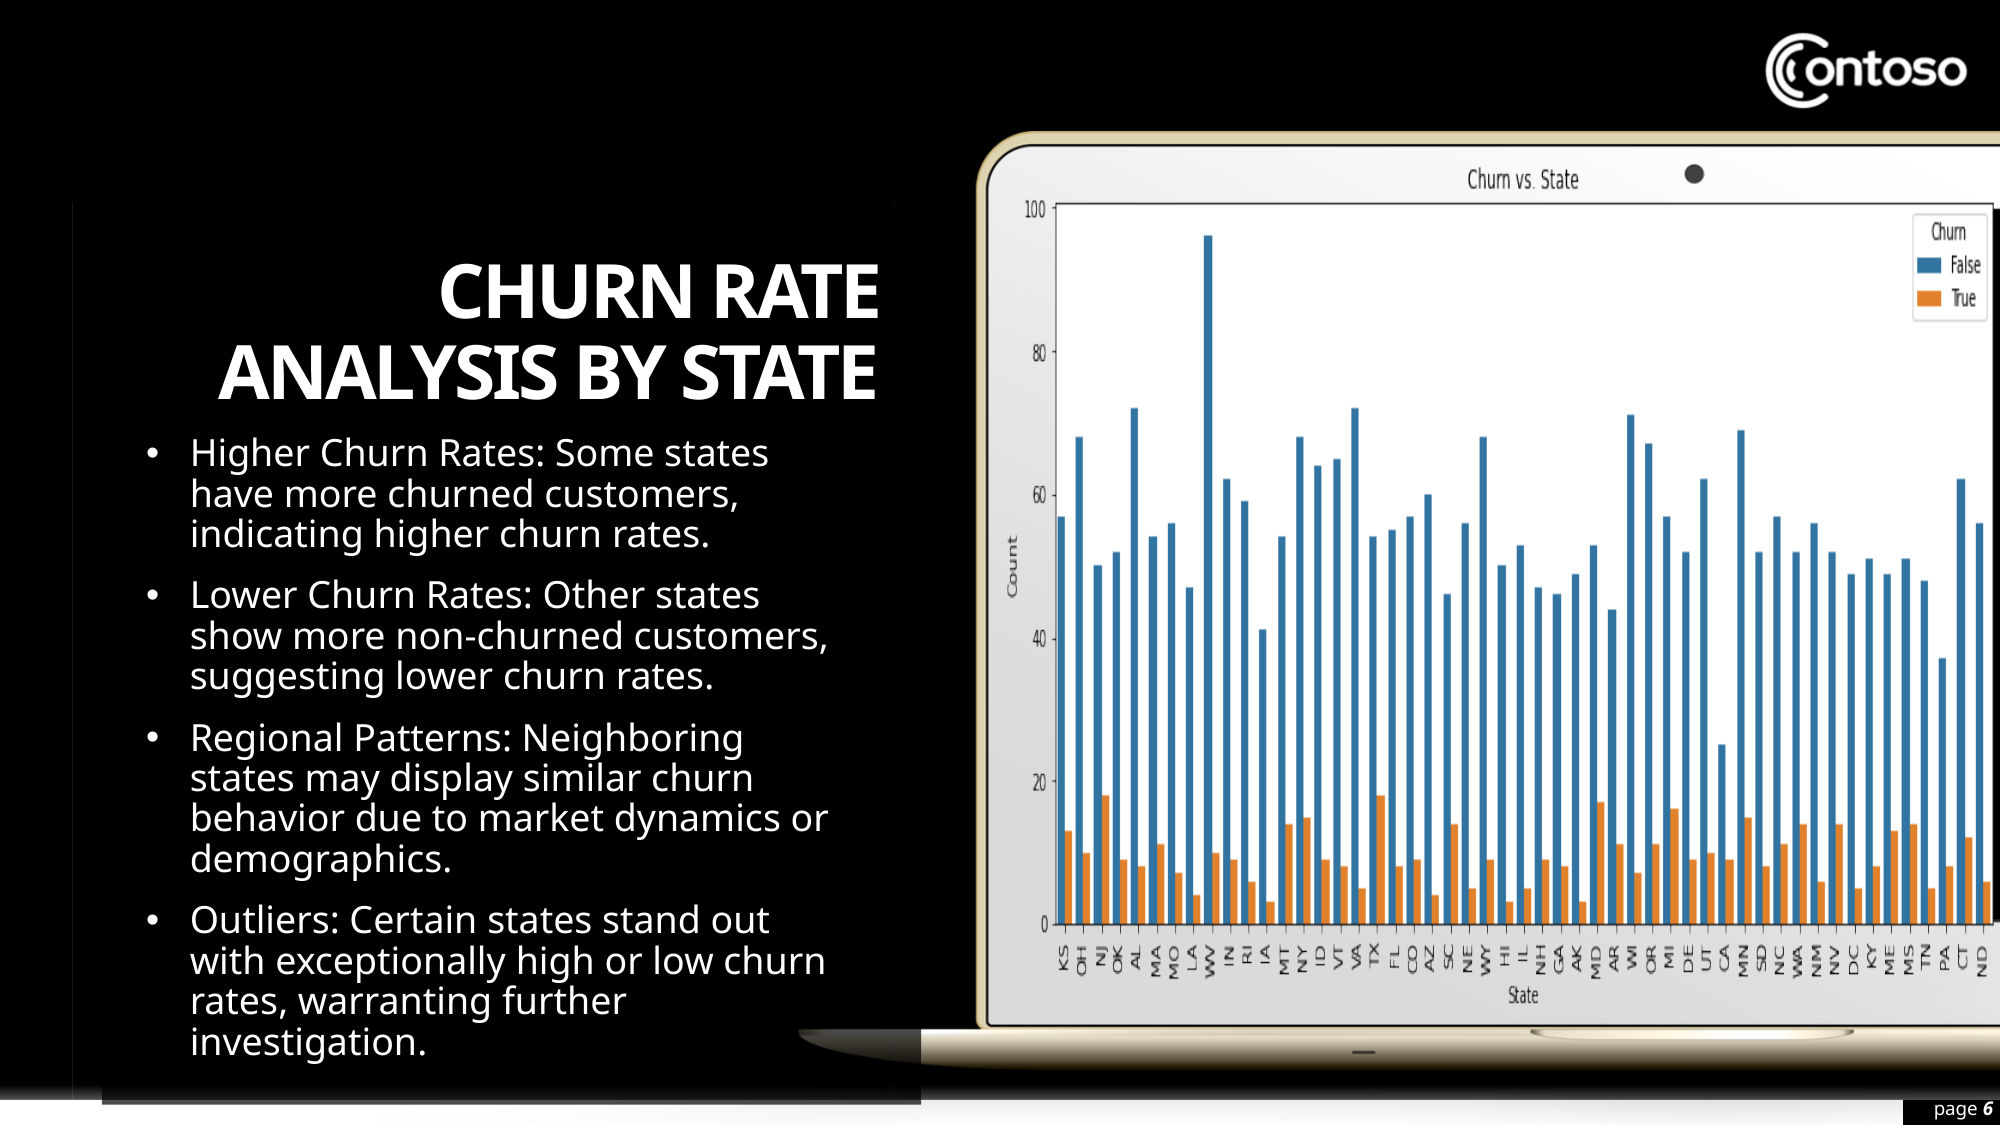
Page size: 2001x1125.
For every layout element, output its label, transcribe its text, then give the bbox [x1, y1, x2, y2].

picture [1758, 26, 1974, 110]
picture [243, 131, 2000, 1125]
title Churn Rate Analysis by State [101, 206, 922, 1105]
slide_number page 6 [1903, 1096, 1994, 1123]
list Higher Churn Rates: Some states have more churned customers, indicating higher churn rates. Lower Churn Rates: Other states show more non-churned customers, suggesting lower churn rates. Regional Patterns: Neighboring states may display similar churn behavior due to market dynamics or demographics. Outliers: Certain states stand out with exceptionally high or low churn rates, warranting further investigation. [146, 434, 849, 1024]
